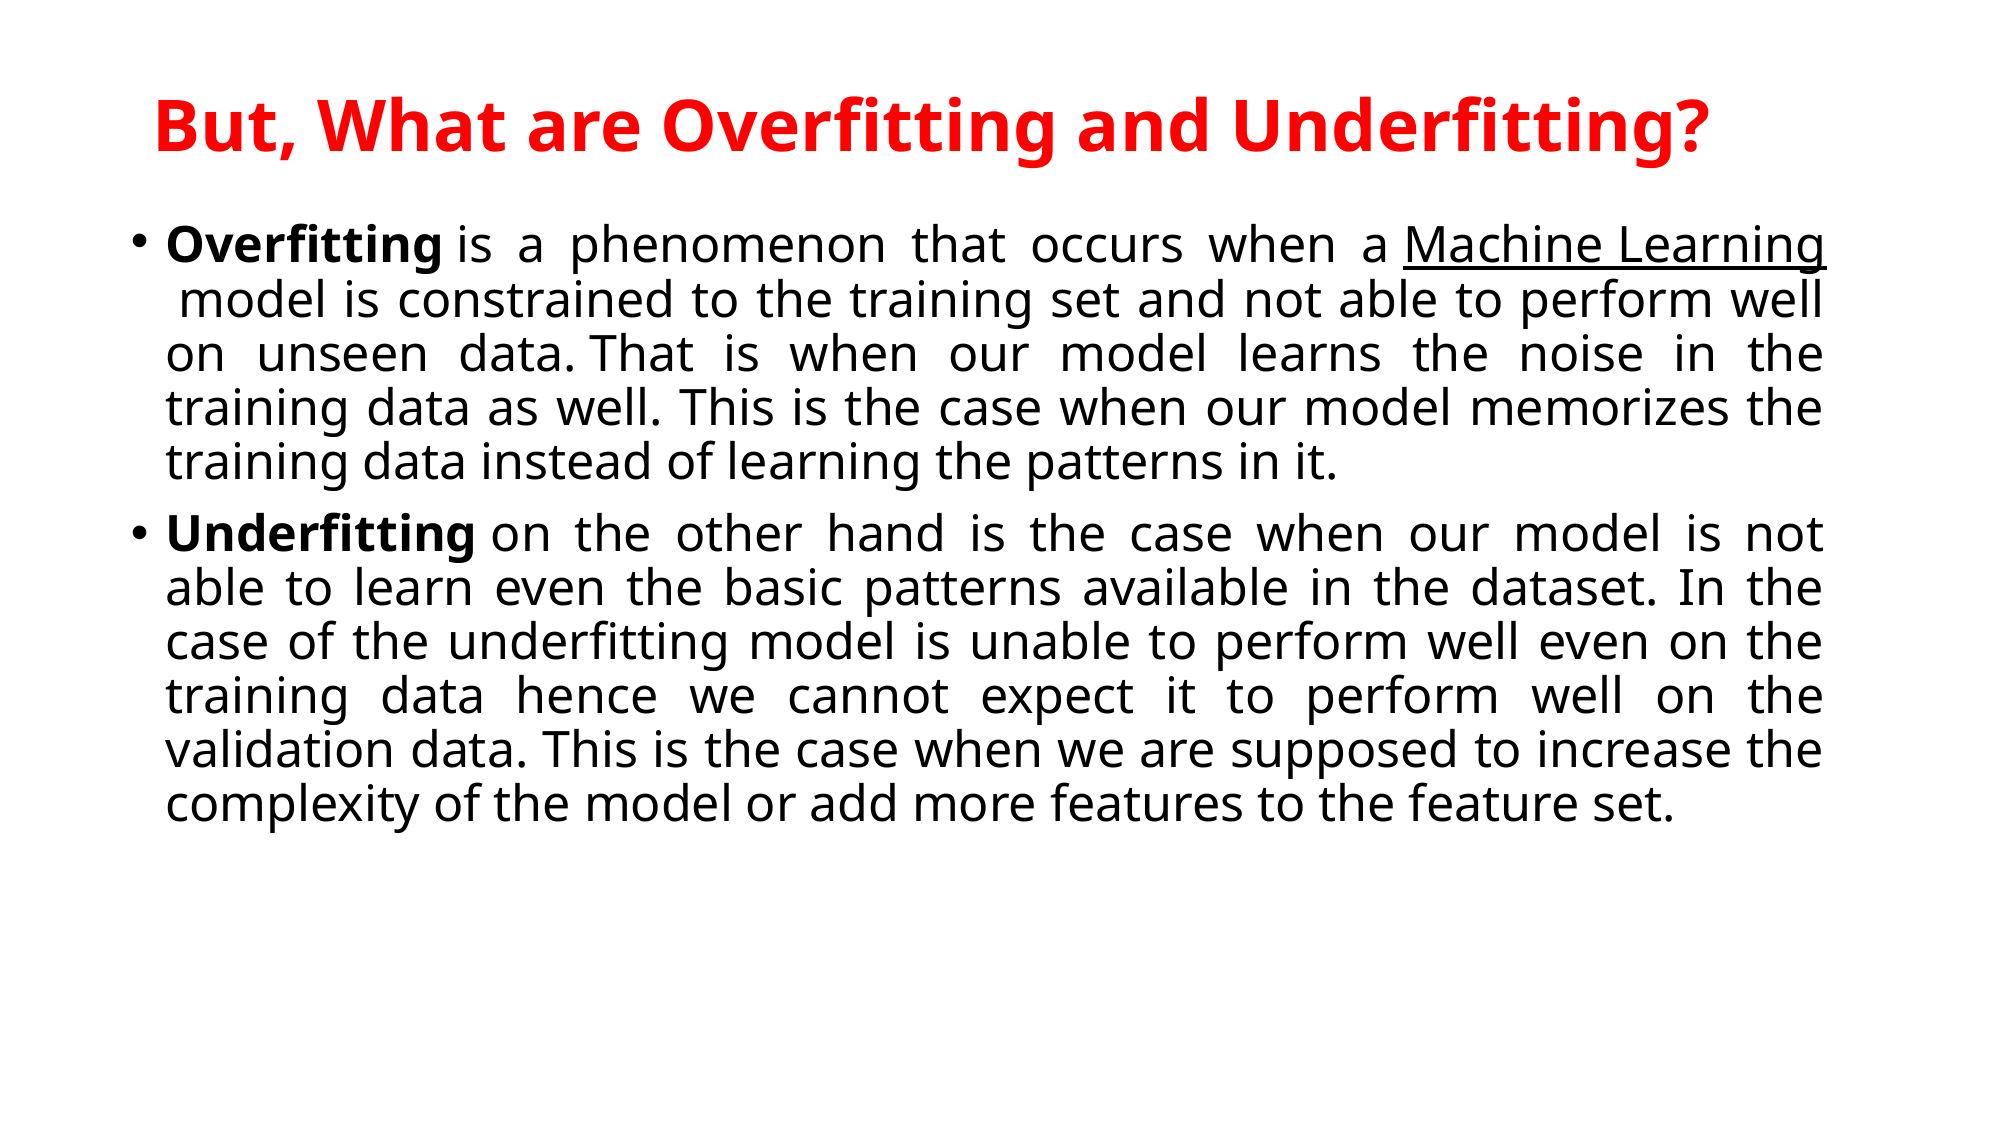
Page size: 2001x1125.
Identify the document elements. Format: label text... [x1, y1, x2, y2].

list Overfitting is a phenomenon that occurs when a Machine Learning model is constrained to the training set and not able to perform well on unseen data. That is when our model learns the noise in the training data as well. This is the case when our model memorizes the training data instead of learning the patterns in it. Underfitting on the other hand is the case when our model is not able to learn even the basic patterns available in the dataset. In the case of the underfitting model is unable to perform well even on the training data hence we cannot expect it to perform well on the validation data. This is the case when we are supposed to increase the complexity of the model or add more features to the feature set. [115, 205, 1841, 920]
title But, What are Overfitting and Underfitting? [137, 59, 1863, 197]
